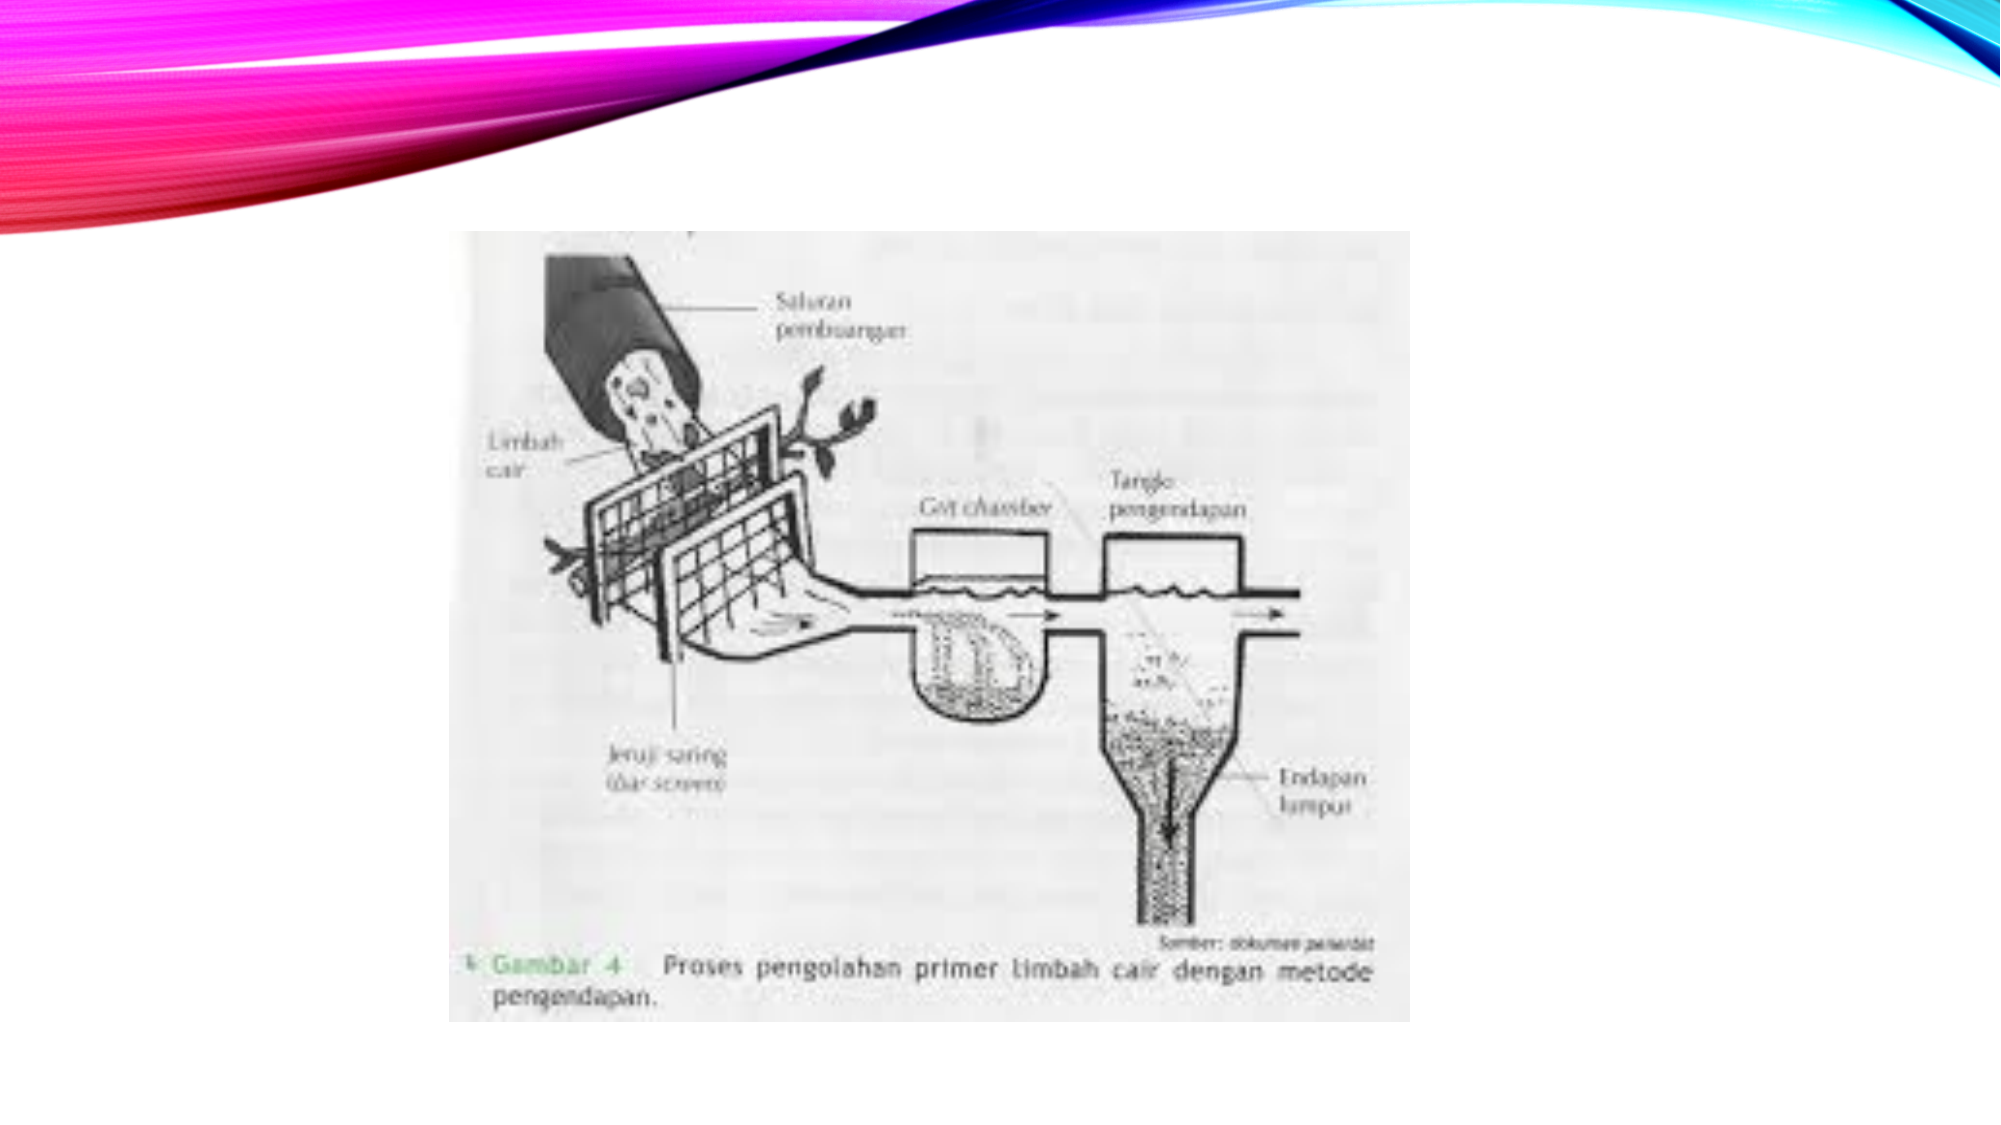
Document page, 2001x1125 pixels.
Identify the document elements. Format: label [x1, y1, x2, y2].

picture [1910, 0, 2000, 45]
picture [1890, 0, 2000, 75]
picture [0, 0, 2000, 237]
list [449, 231, 1411, 1022]
